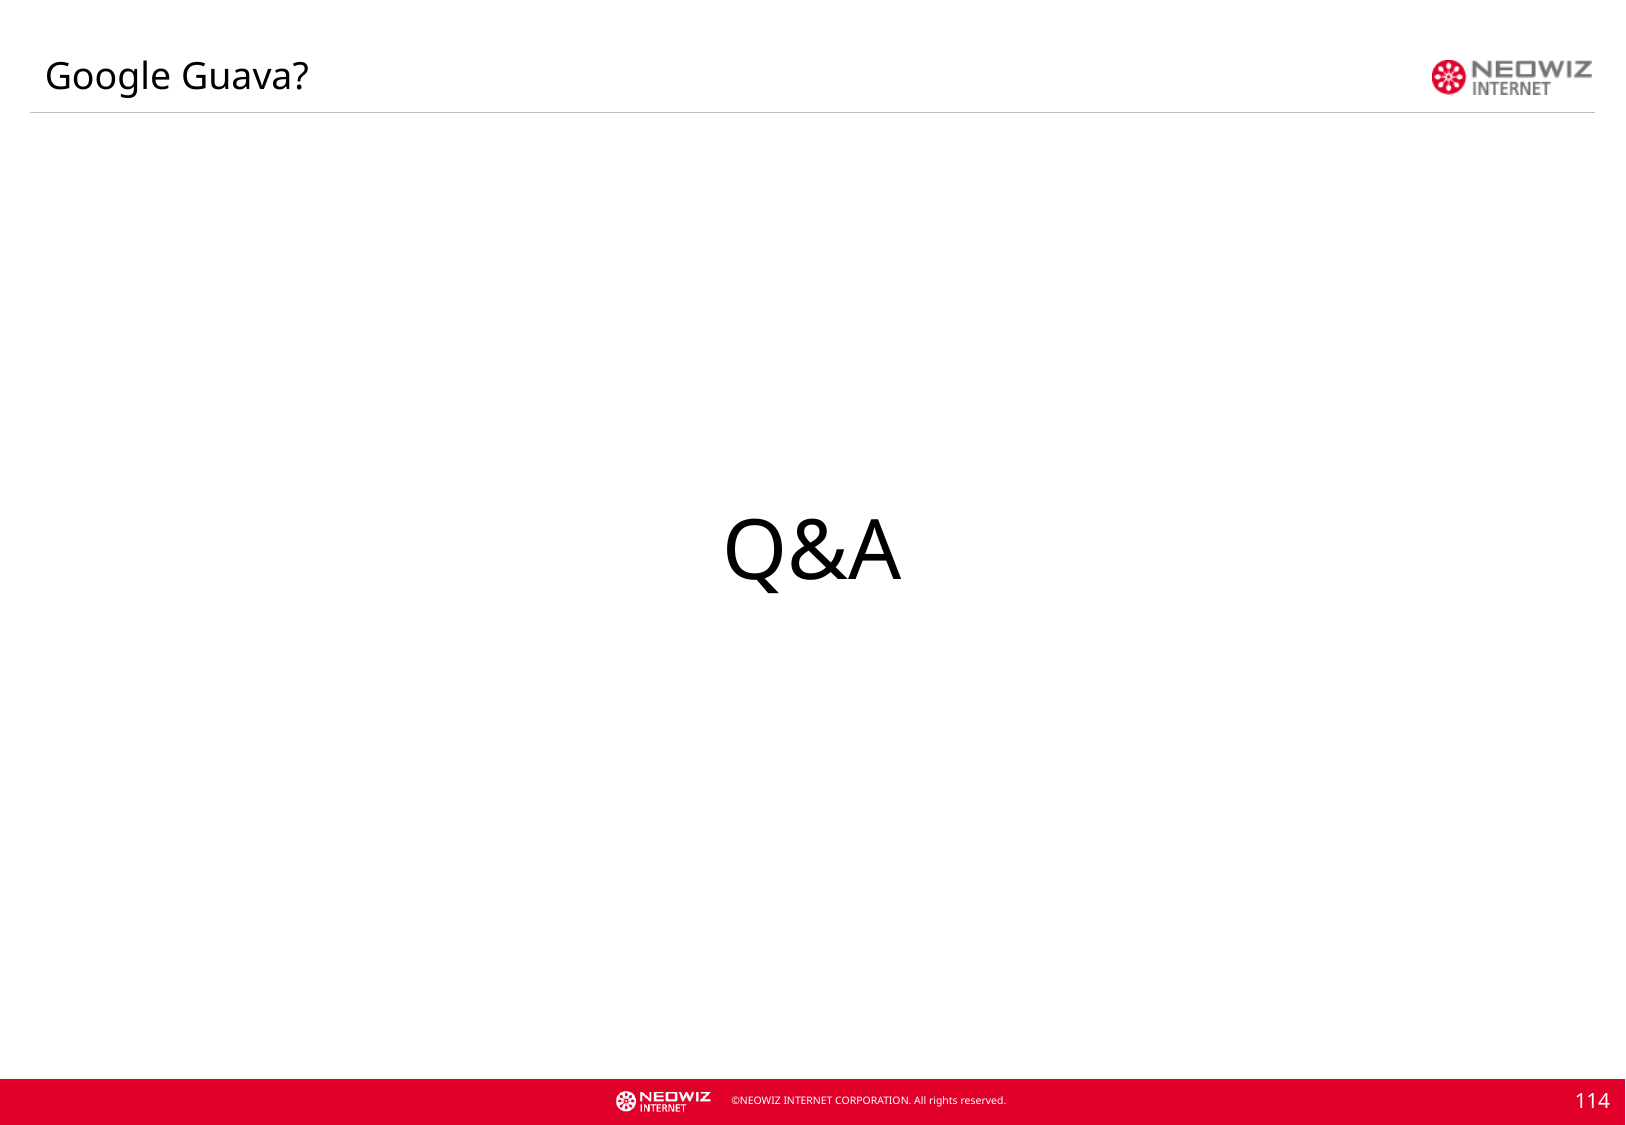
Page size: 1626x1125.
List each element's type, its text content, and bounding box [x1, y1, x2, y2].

picture [598, 1086, 723, 1116]
slide_number 114 [1245, 1080, 1625, 1125]
picture [1432, 60, 1592, 95]
text_box Google Guava? [29, 30, 887, 112]
text_box Q&A [0, 112, 1625, 1080]
